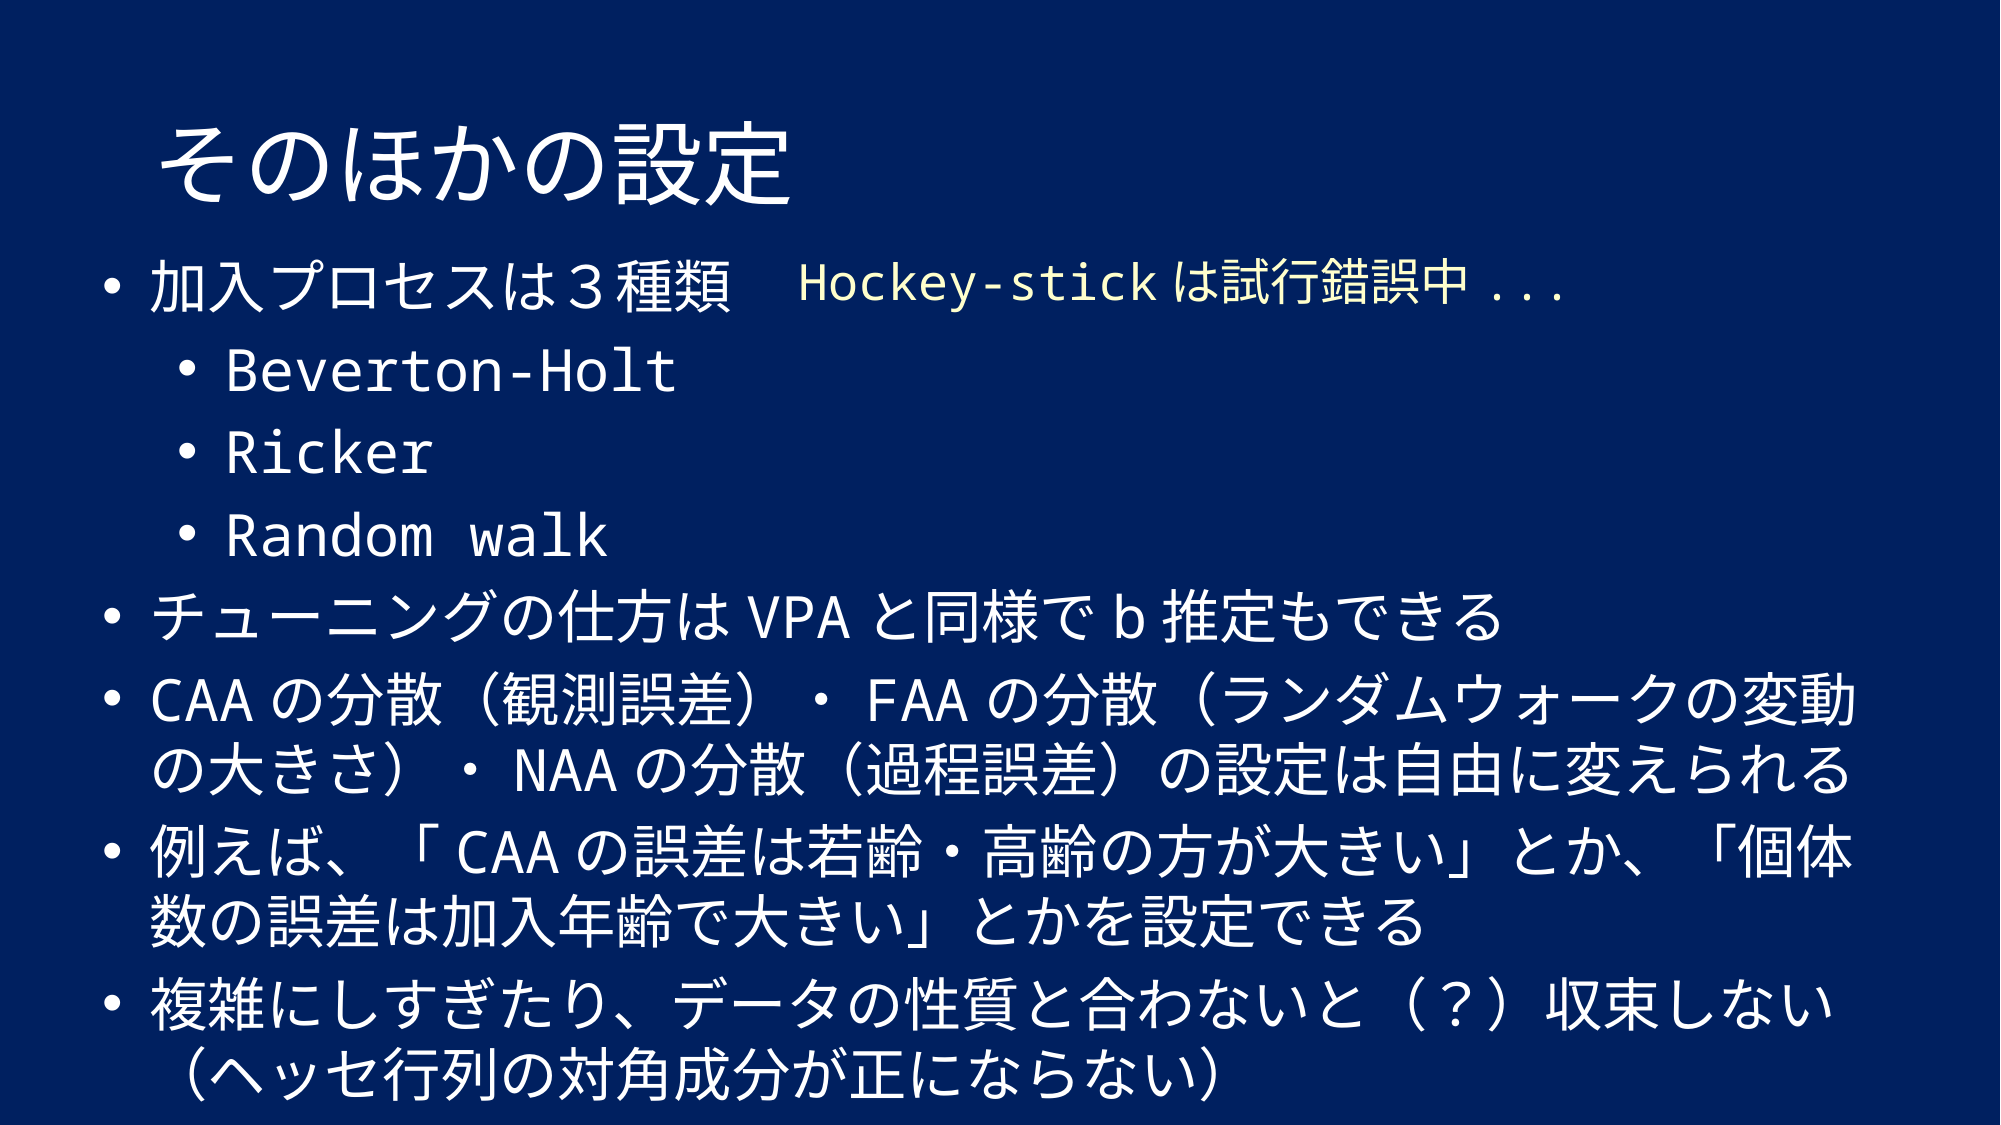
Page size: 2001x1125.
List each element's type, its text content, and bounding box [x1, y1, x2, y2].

text_box 加入プロセスは３種類 Beverton-Holt Ricker Random walk チューニングの仕方はVPAと同様でb推定もできる CAAの分散（観測誤差）・FAAの分散（ランダムウォークの変動の大きさ）・NAAの分散（過程誤差）の設定は自由に変えられる 例えば、「CAAの誤差は若齢・高齢の方が大きい」とか、「個体数の誤差は加入年齢で大きい」とかを設定できる 複雑にしすぎたり、データの性質と合わないと（？）収束しない（ヘッセ行列の対角成分が正にならない） [88, 243, 1912, 1116]
text_box Hockey-stickは試行錯誤中... [783, 242, 1588, 318]
title そのほかの設定 [137, 59, 1863, 243]
